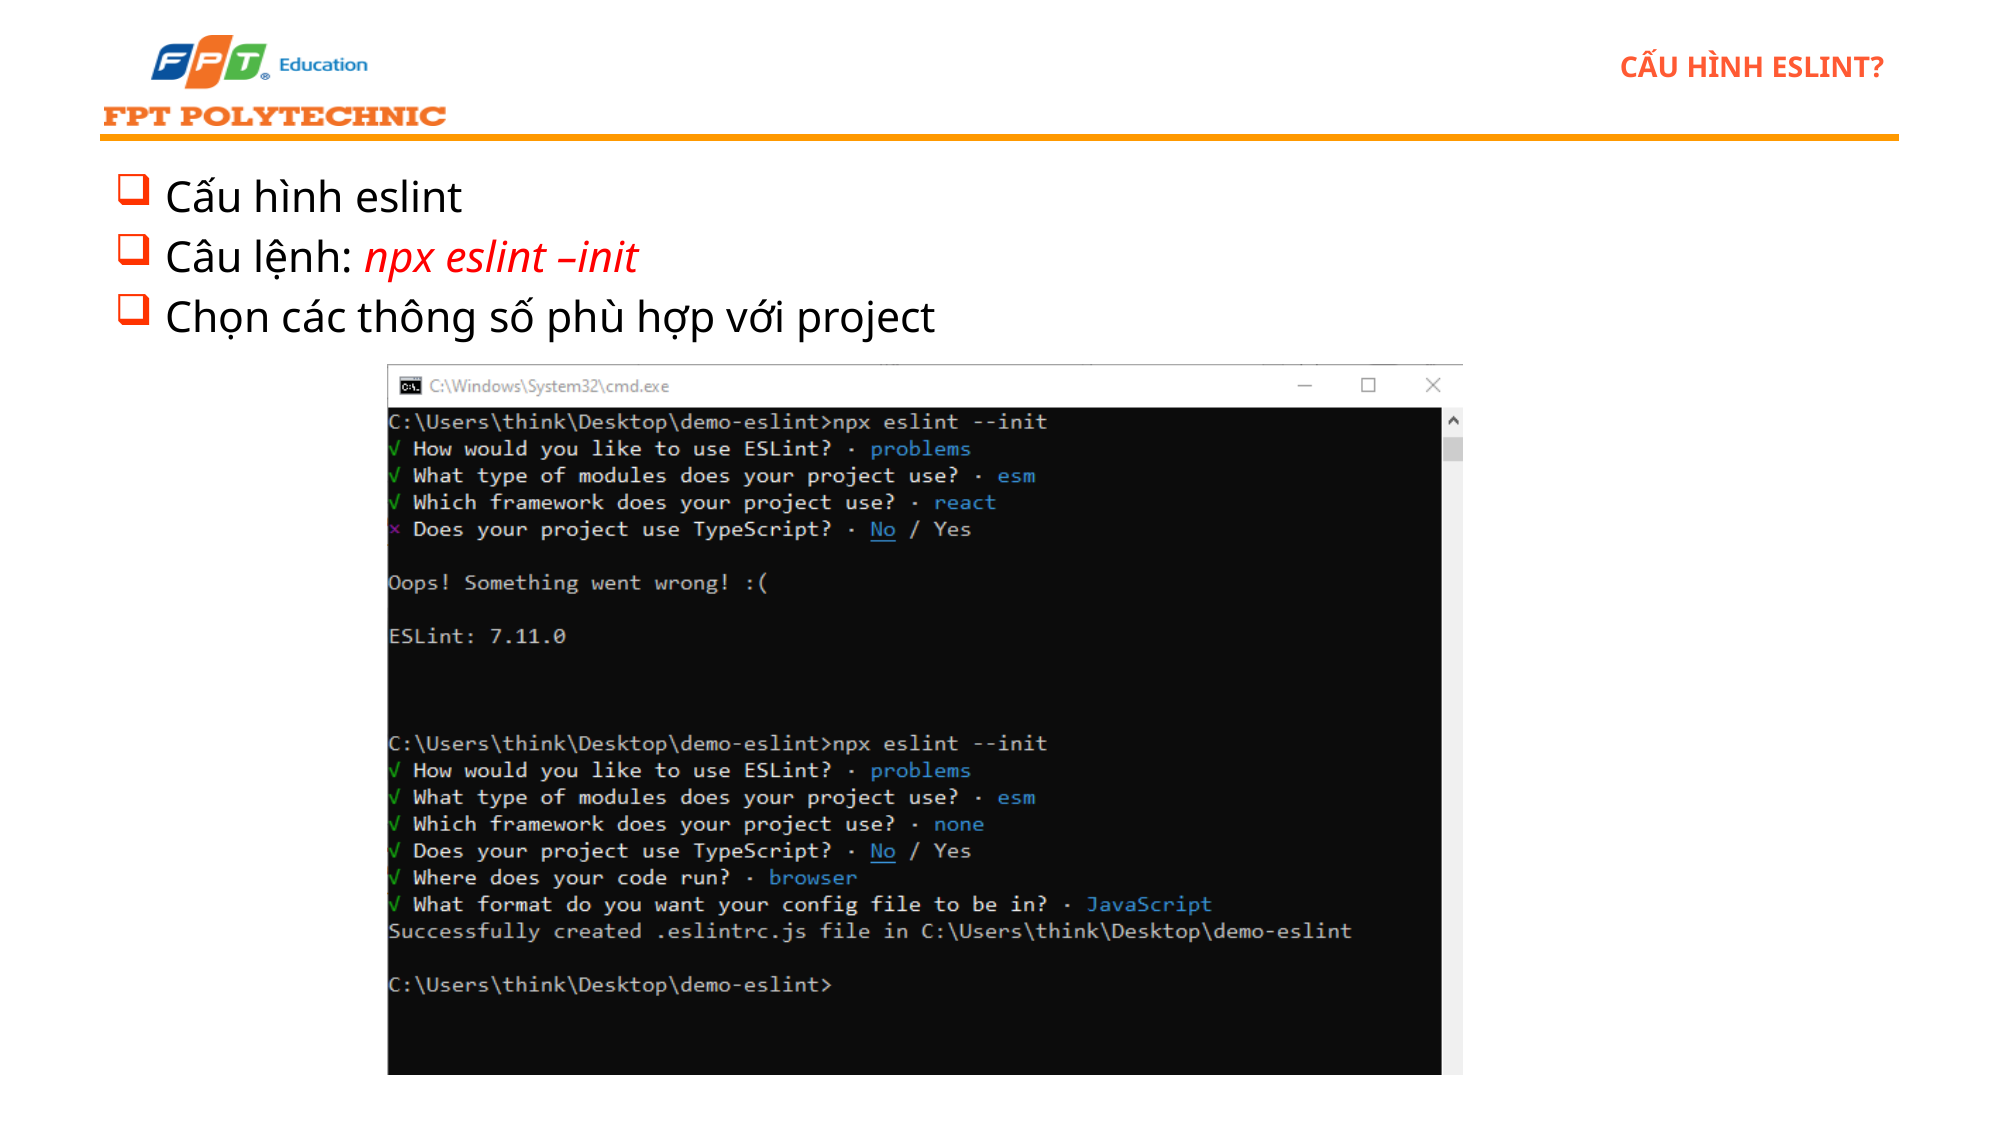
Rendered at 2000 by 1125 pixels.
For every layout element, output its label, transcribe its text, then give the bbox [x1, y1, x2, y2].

picture [104, 35, 450, 126]
list Cấu hình eslint Câu lệnh: npx eslint –init Chọn các thông số phù hợp với project [99, 162, 1900, 1005]
picture [386, 364, 1463, 1076]
title Cấu hình ESlint? [449, 45, 1900, 126]
